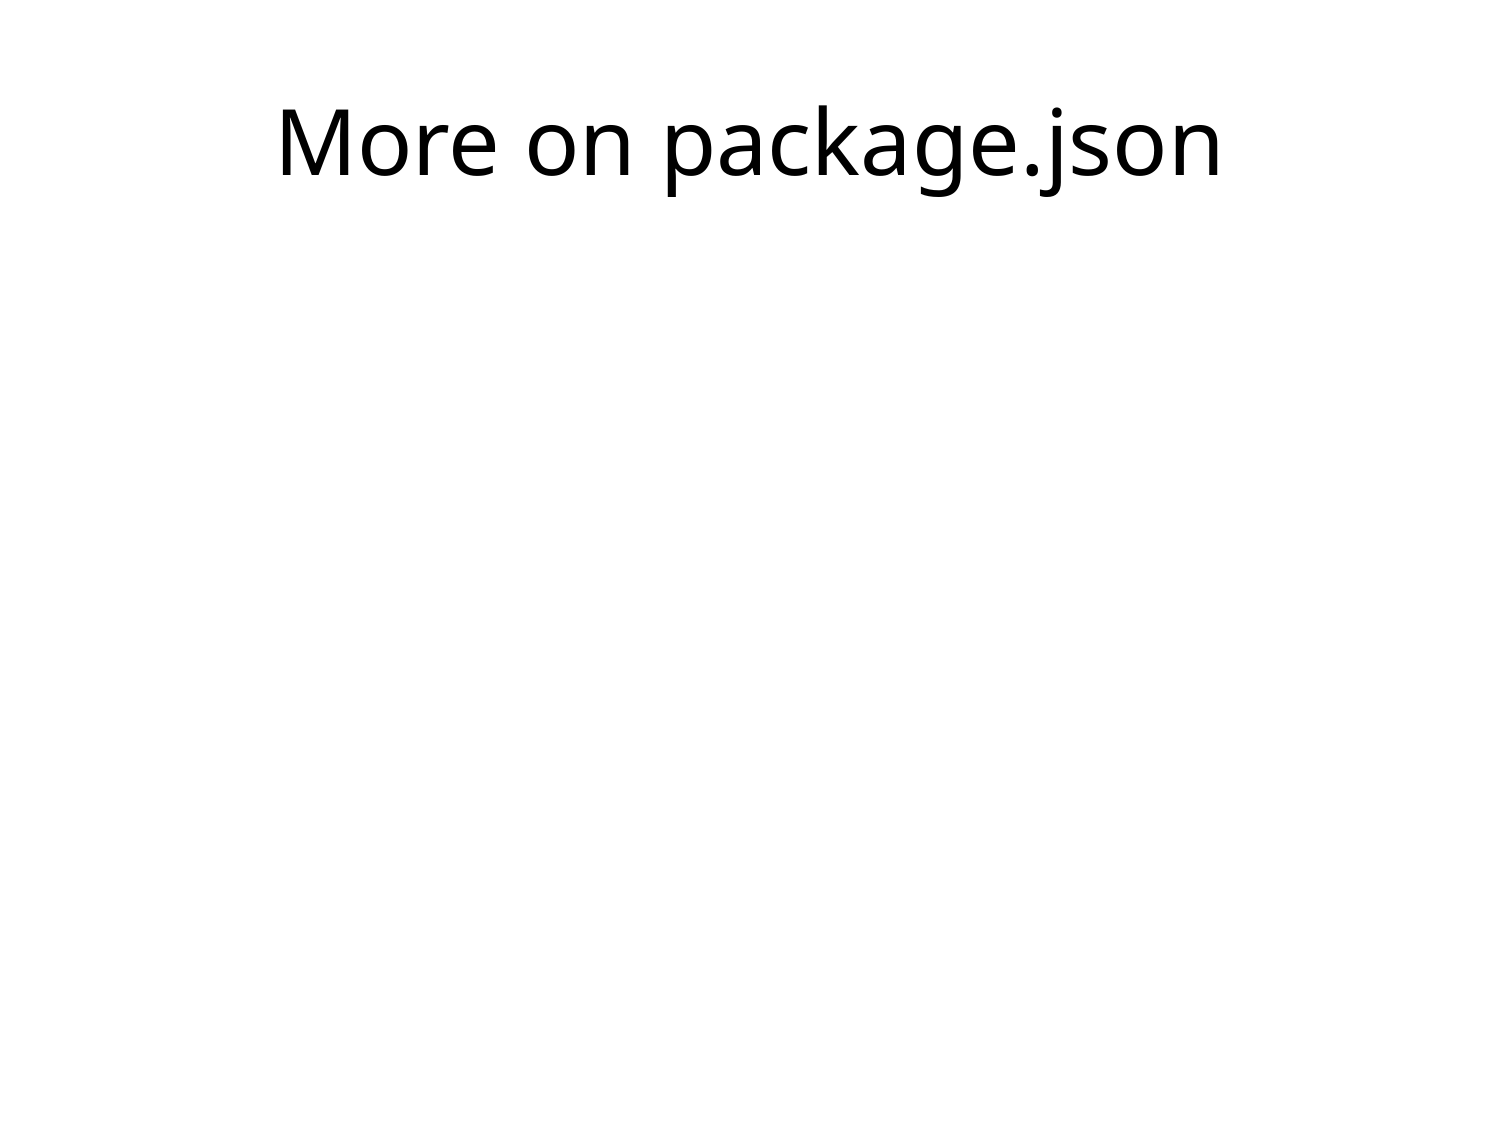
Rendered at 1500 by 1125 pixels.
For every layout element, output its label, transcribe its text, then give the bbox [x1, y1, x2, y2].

title More on package.json [75, 45, 1425, 233]
